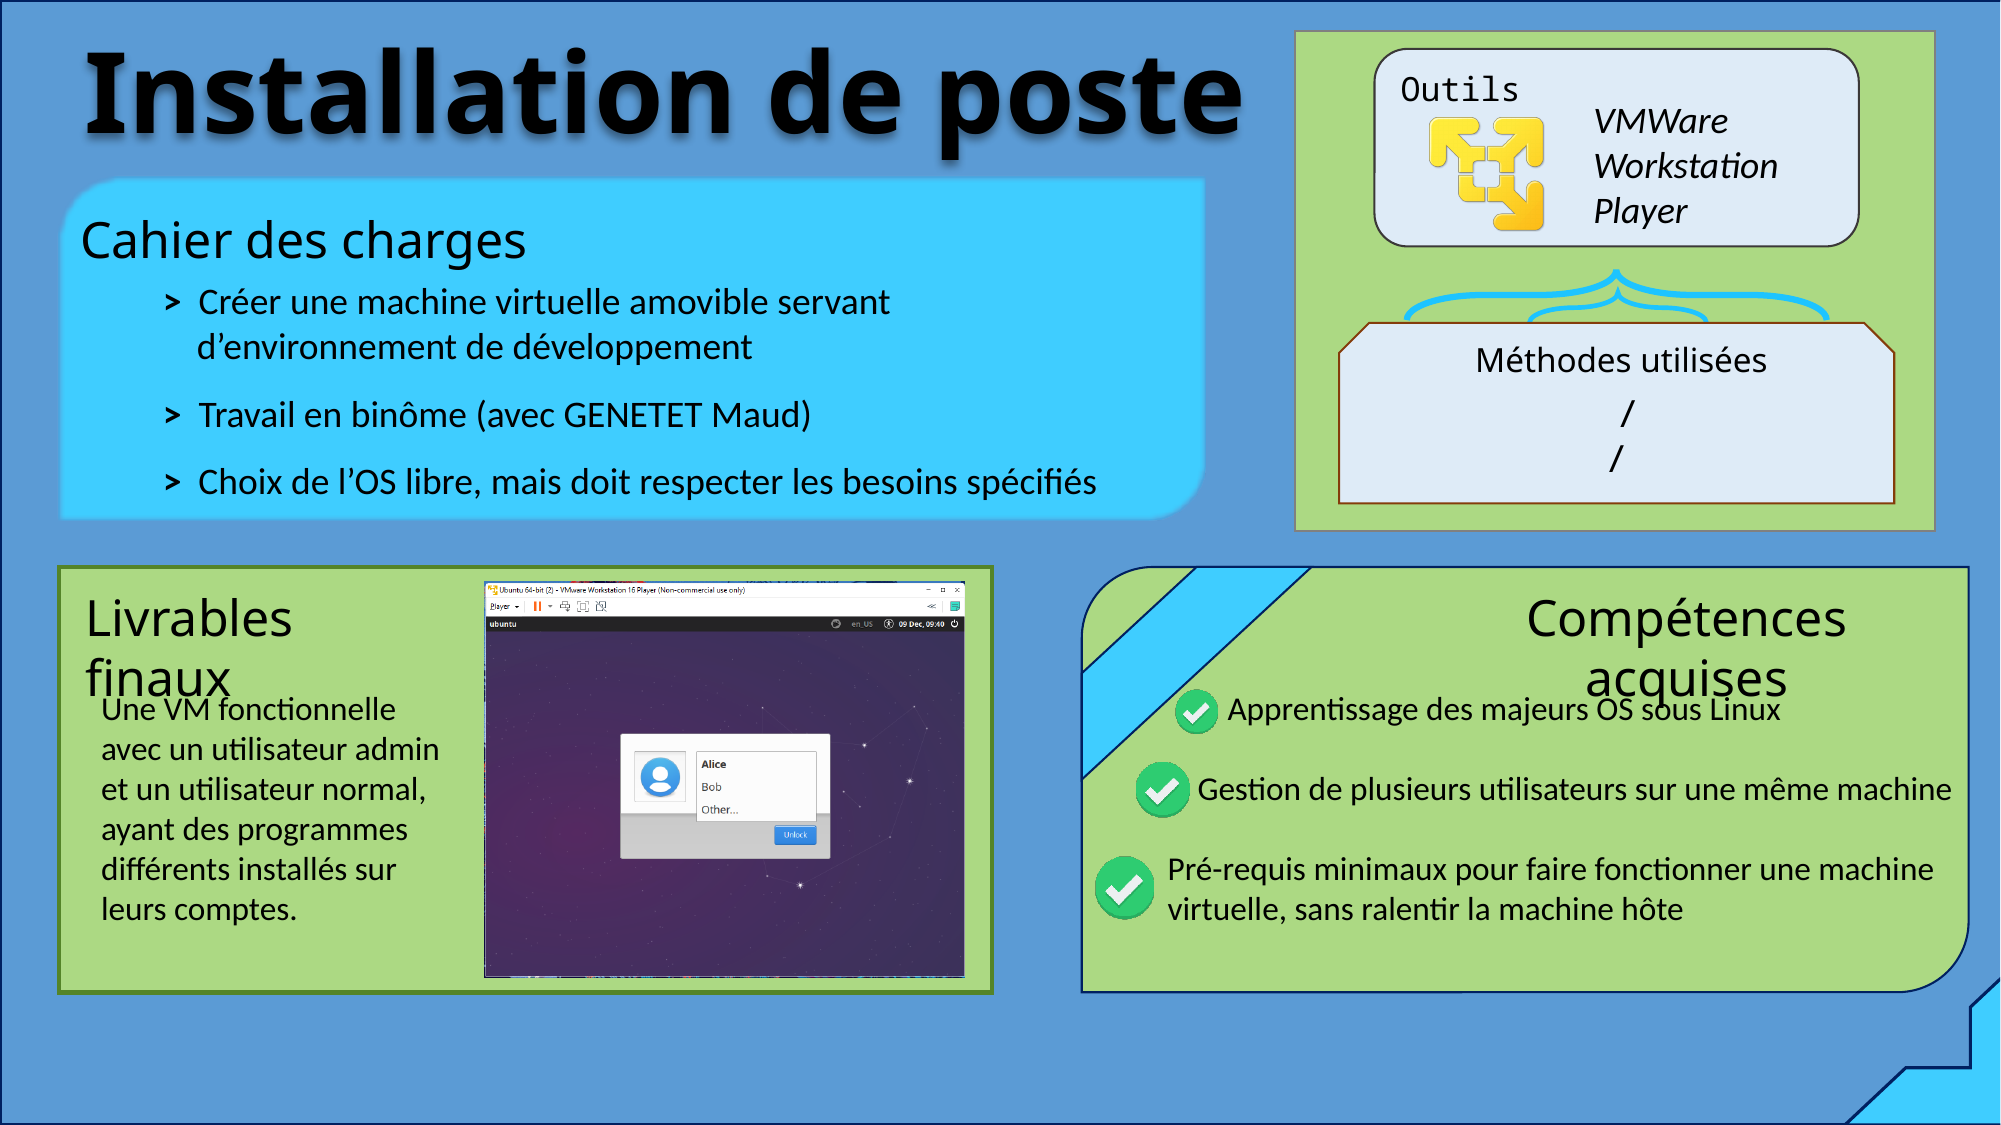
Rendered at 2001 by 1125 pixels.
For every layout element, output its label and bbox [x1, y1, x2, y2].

picture [484, 581, 965, 978]
picture [1429, 117, 1545, 232]
picture [1089, 850, 1160, 922]
picture [1171, 685, 1222, 736]
picture [1130, 756, 1195, 820]
